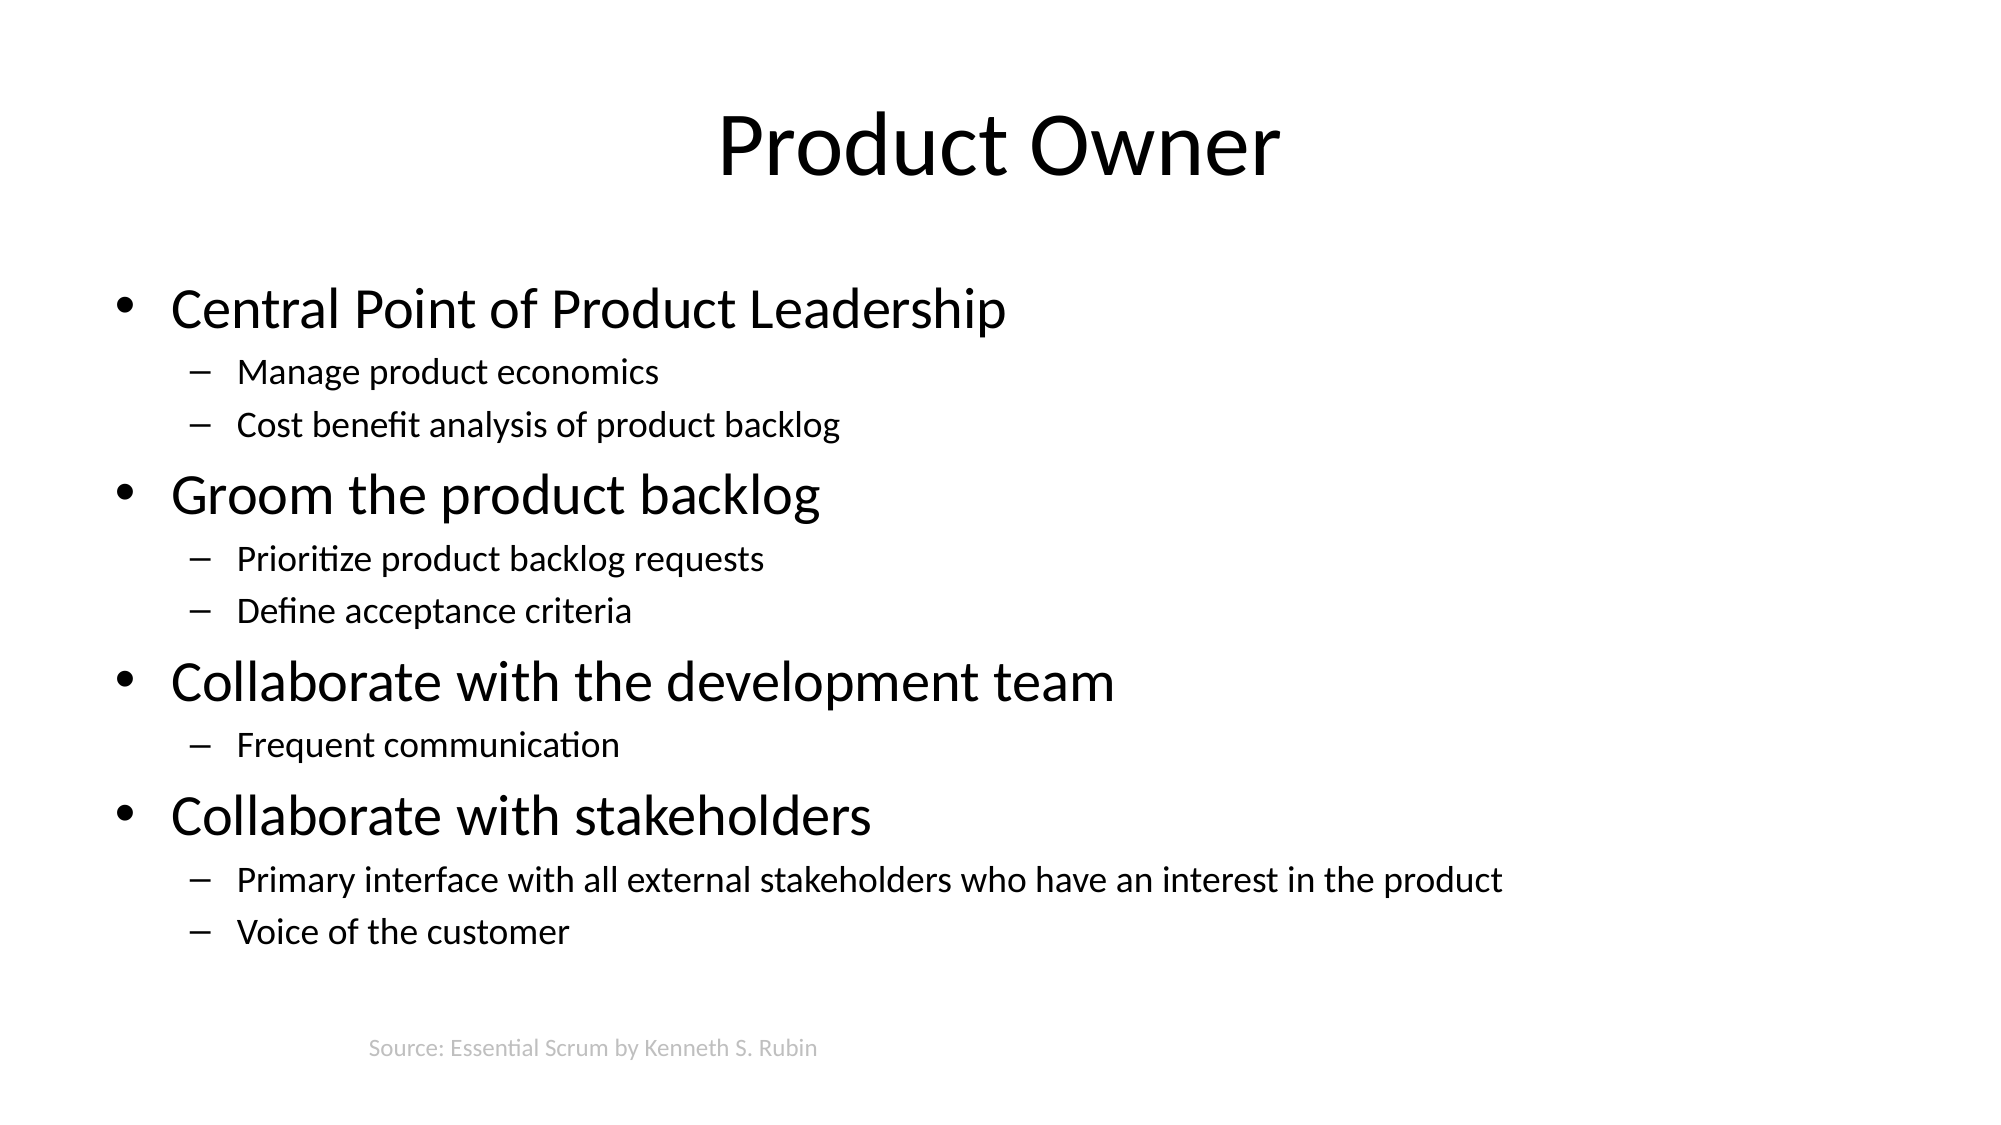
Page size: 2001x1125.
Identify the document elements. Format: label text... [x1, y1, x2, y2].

title Product Owner [99, 45, 1900, 233]
list Central Point of Product Leadership Manage product economics Cost benefit analysis of product backlog Groom the product backlog Prioritize product backlog requests Define acceptance criteria Collaborate with the development team Frequent communication Collaborate with stakeholders Primary interface with all external stakeholders who have an interest in the product Voice of the customer [99, 262, 1900, 1005]
text_box Source: Essential Scrum by Kenneth S. Rubin [354, 1011, 1483, 1072]
